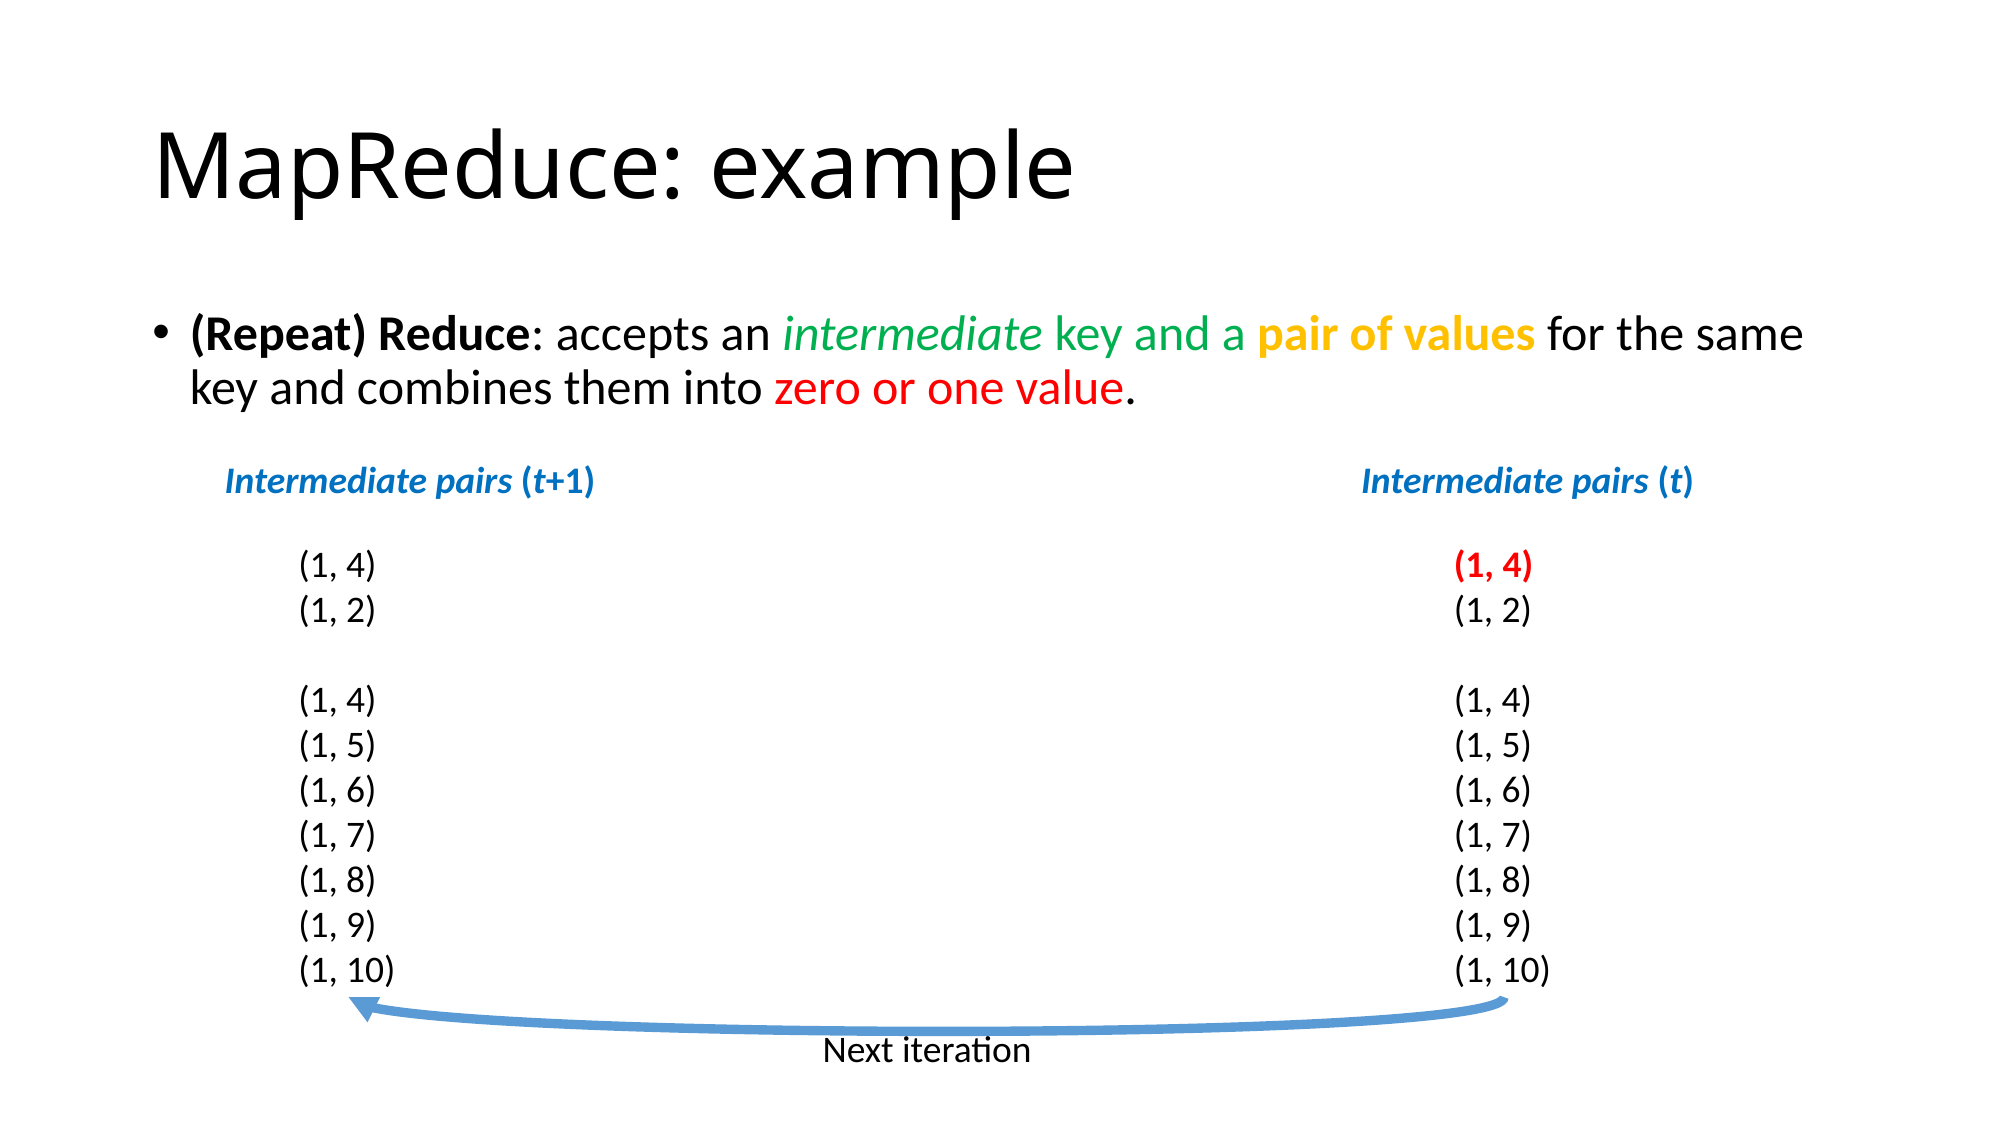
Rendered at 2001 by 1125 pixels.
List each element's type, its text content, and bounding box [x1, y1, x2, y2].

text_box (1, 4) (1, 2) (1, 4) (1, 5) (1, 6) (1, 7) (1, 8) (1, 9) (1, 10) [283, 532, 414, 998]
text_box Next iteration [929, 1017, 1047, 1078]
text_box Next iteration [807, 1017, 926, 1078]
list (Repeat) Reduce: accepts an intermediate key and a pair of values for the same key and combines them into zero or one value. [137, 299, 1863, 427]
title MapReduce: example [137, 59, 1863, 278]
text_box Intermediate pairs (t) [1346, 448, 1710, 509]
text_box (1, 4) (1, 2) (1, 4) (1, 5) (1, 6) (1, 7) (1, 8) (1, 9) (1, 10) [1439, 532, 1570, 998]
text_box Intermediate pairs (t+1) [209, 448, 611, 509]
